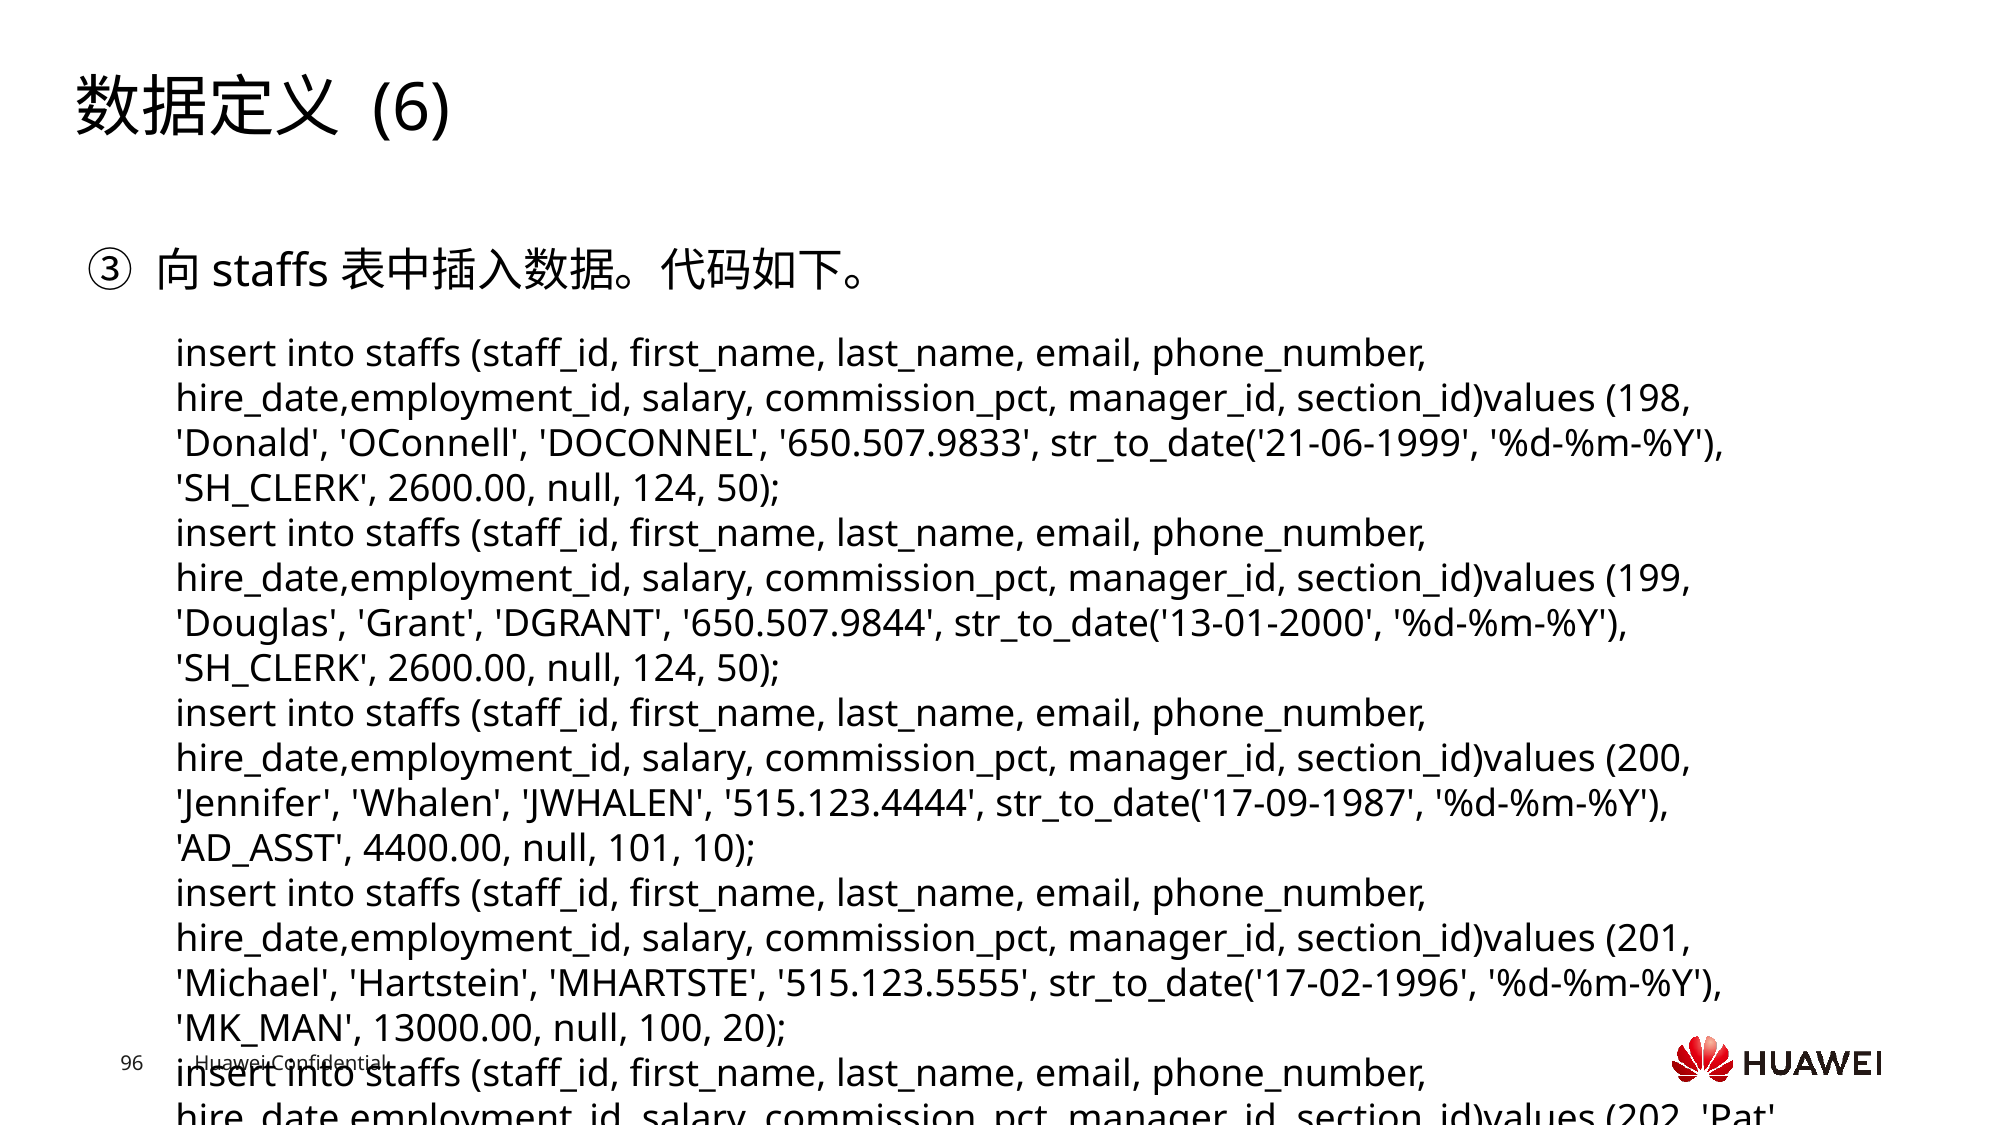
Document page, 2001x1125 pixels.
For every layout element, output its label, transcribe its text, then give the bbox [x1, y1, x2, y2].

picture [1840, 1036, 1881, 1082]
list ③ 向staffs表中插入数据。代码如下。 [74, 211, 1741, 882]
title 数据定义 (6) [74, 73, 1928, 238]
text_box insert into staffs (staff_id, first_name, last_name, email, phone_number, hire_date,employment_id, salary, commission_pct, manager_id, section_id)values (198, 'Donald', 'OConnell', 'DOCONNEL', '650.507.9833', str_to_date('21-06-1999', '%d-%m-%Y'), 'SH_CLERK', 2600.00, null, 124, 50); insert into staffs (staff_id, first_name, last_name, email, phone_number, hire_date,employment_id, salary, commission_pct, manager_id, section_id)values (199, 'Douglas', 'Grant', 'DGRANT', '650.507.9844', str_to_date('13-01-2000', '%d-%m-%Y'), 'SH_CLERK', 2600.00, null, 124, 50); insert into staffs (staff_id, first_name, last_name, email, phone_number, hire_date,employment_id, salary, commission_pct, manager_id, section_id)values (200, 'Jennifer', 'Whalen', 'JWHALEN', '515.123.4444', str_to_date('17-09-1987', '%d-%m-%Y'), 'AD_ASST', 4400.00, null, 101, 10); insert into staffs (staff_id, first_name, last_name, email, phone_number, hire_date,employment_id, salary, commission_pct, manager_id, section_id)values (201, 'Michael', 'Hartstein', 'MHARTSTE', '515.123.5555', str_to_date('17-02-1996', '%d-%m-%Y'), 'MK_MAN', 13000.00, null, 100, 20); insert into staffs (staff_id, first_name, last_name, email, phone_number, hire_date,employment_id, salary, commission_pct, manager_id, section_id)values (202, 'Pat', 'Fay', 'PFAY', '603.123.6666', str_to_date('17-08-1997', '%d-%m-%Y'),'MK_REP', 6000.00, null, 201, 20); [160, 321, 1840, 1125]
